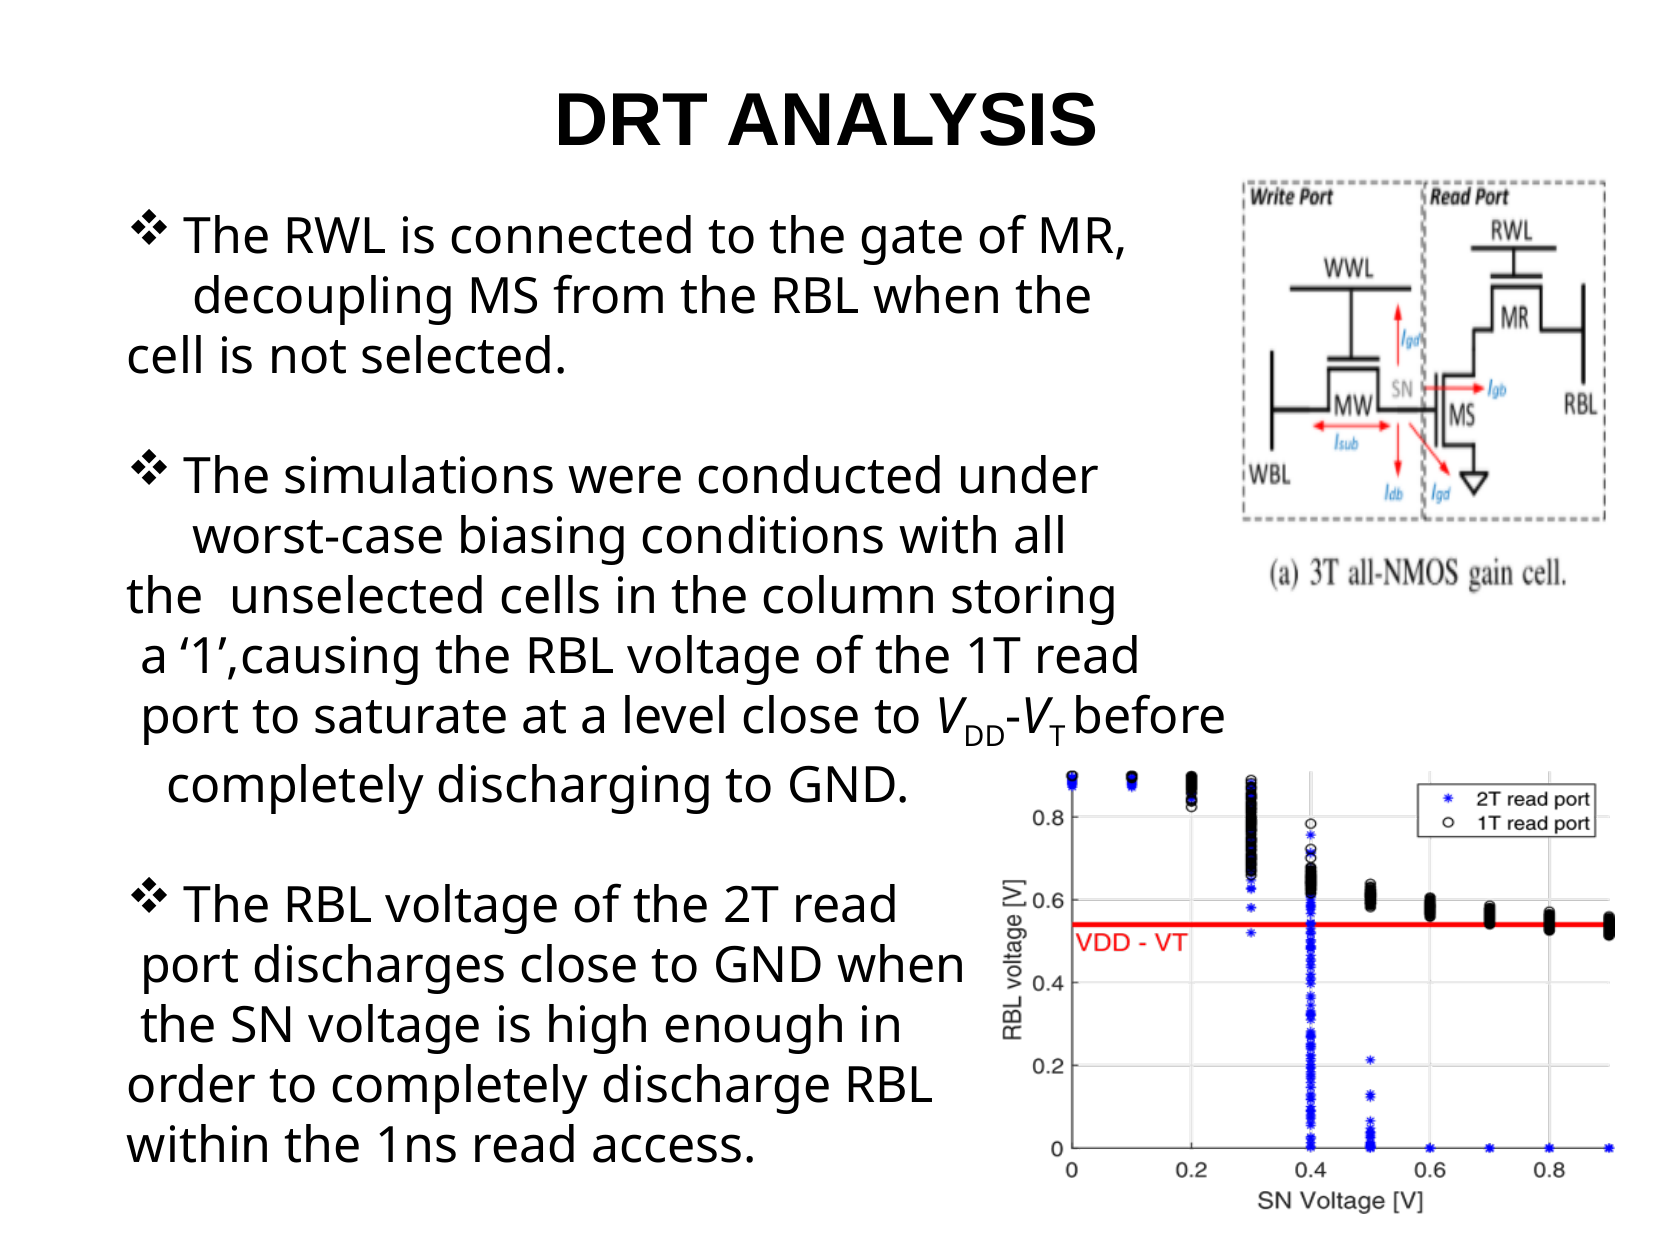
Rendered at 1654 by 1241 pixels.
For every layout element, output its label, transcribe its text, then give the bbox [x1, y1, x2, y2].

text_box DRT ANALYSIS [81, 26, 1573, 204]
text_box The RWL is connected to the gate of MR, decoupling MS from the RBL when the cell is not selected. The simulations were conducted under worst-case biasing conditions with all the unselected cells in the column storing a ‘1’,causing the RBL voltage of the 1T read port to saturate at a level close to VDD-VT before completely discharging to GND. The RBL voltage of the 2T read port discharges close to GND when the SN voltage is high enough in order to completely discharge RBL within the 1ns read access. [126, 203, 1616, 1082]
picture [1002, 770, 1616, 1214]
picture [1194, 113, 1616, 639]
